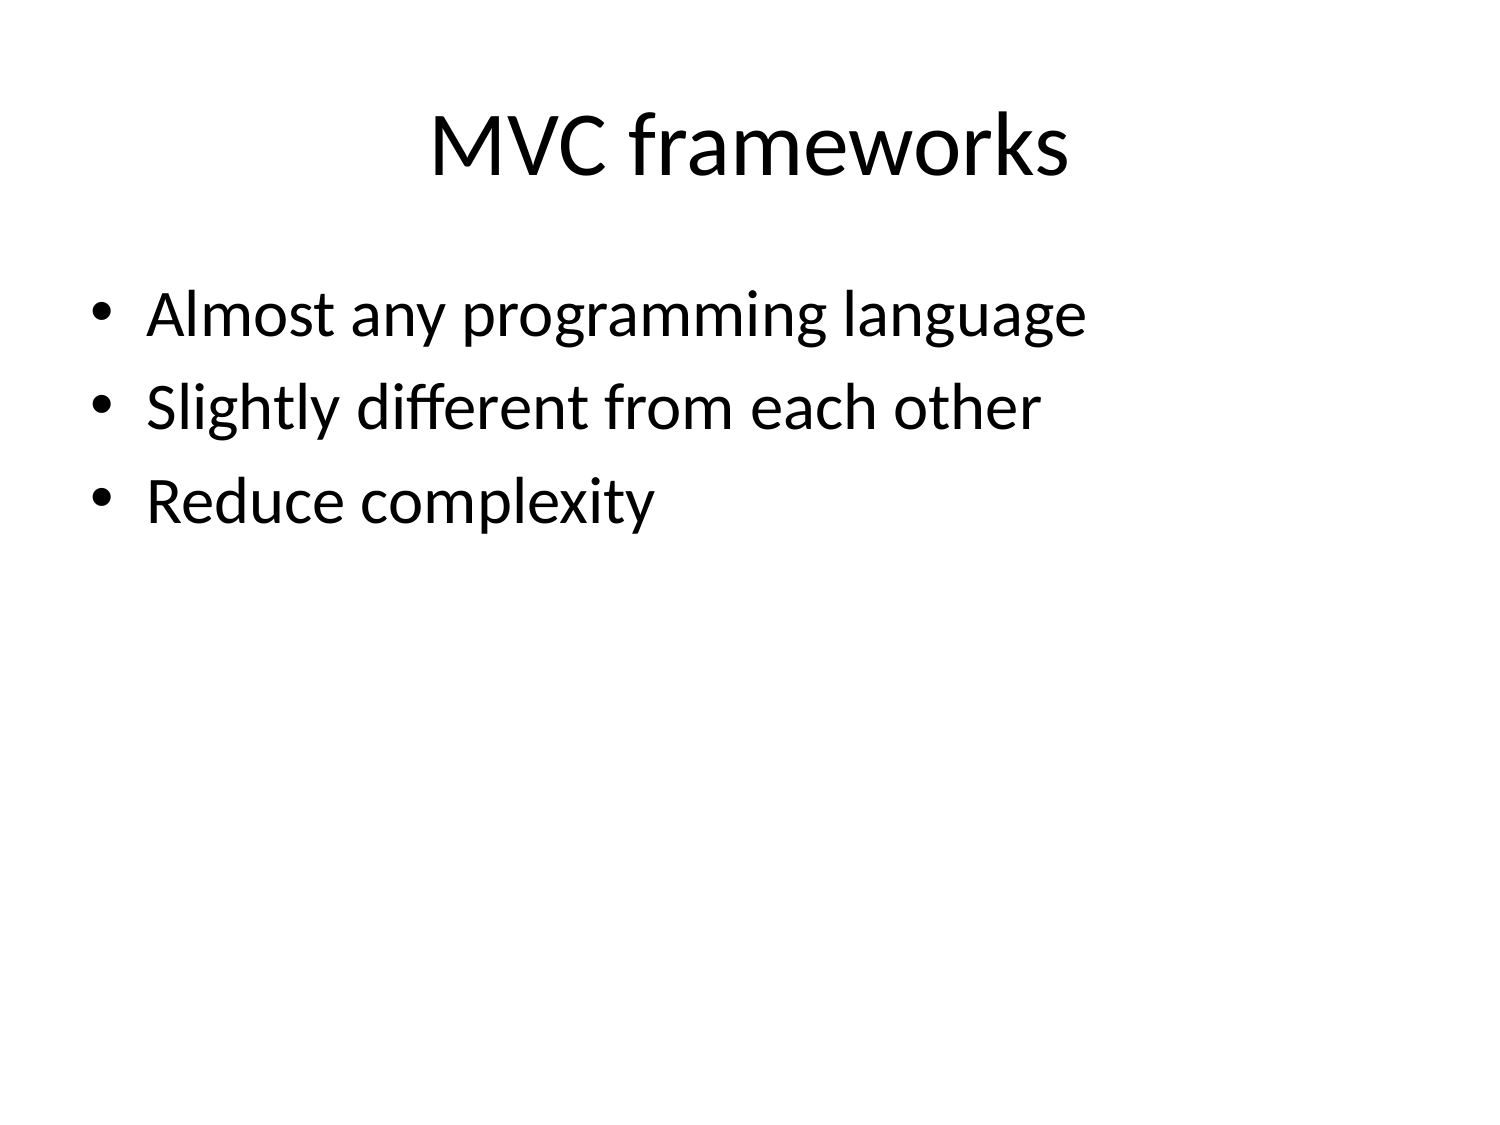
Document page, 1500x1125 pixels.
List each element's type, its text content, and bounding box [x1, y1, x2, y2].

list Almost any programming language Slightly different from each other Reduce complexity [75, 262, 1425, 1005]
title MVC frameworks [75, 45, 1425, 233]
